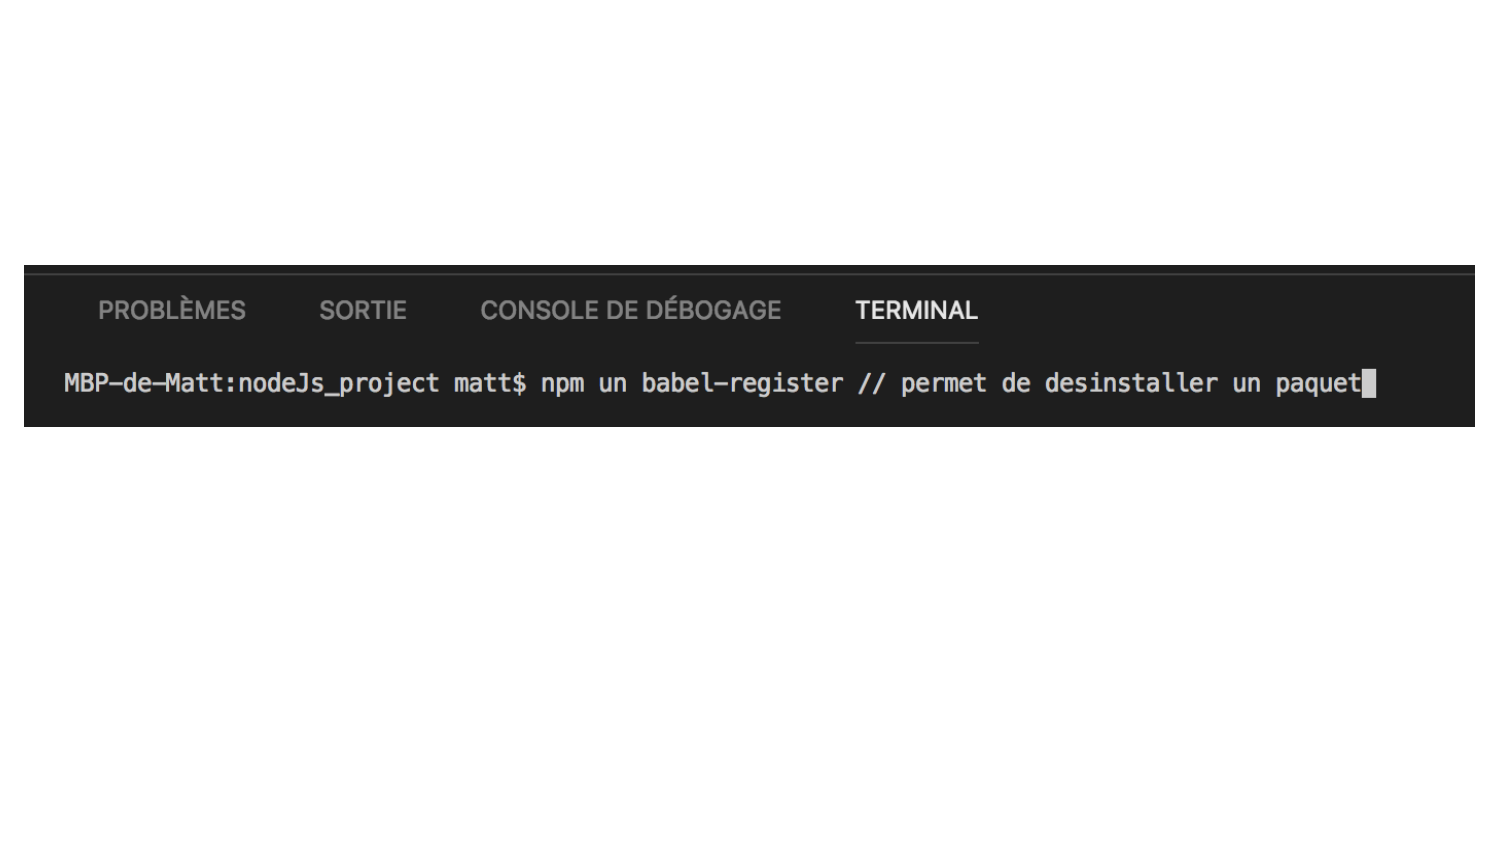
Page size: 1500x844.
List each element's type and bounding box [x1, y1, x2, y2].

picture [24, 265, 1476, 427]
